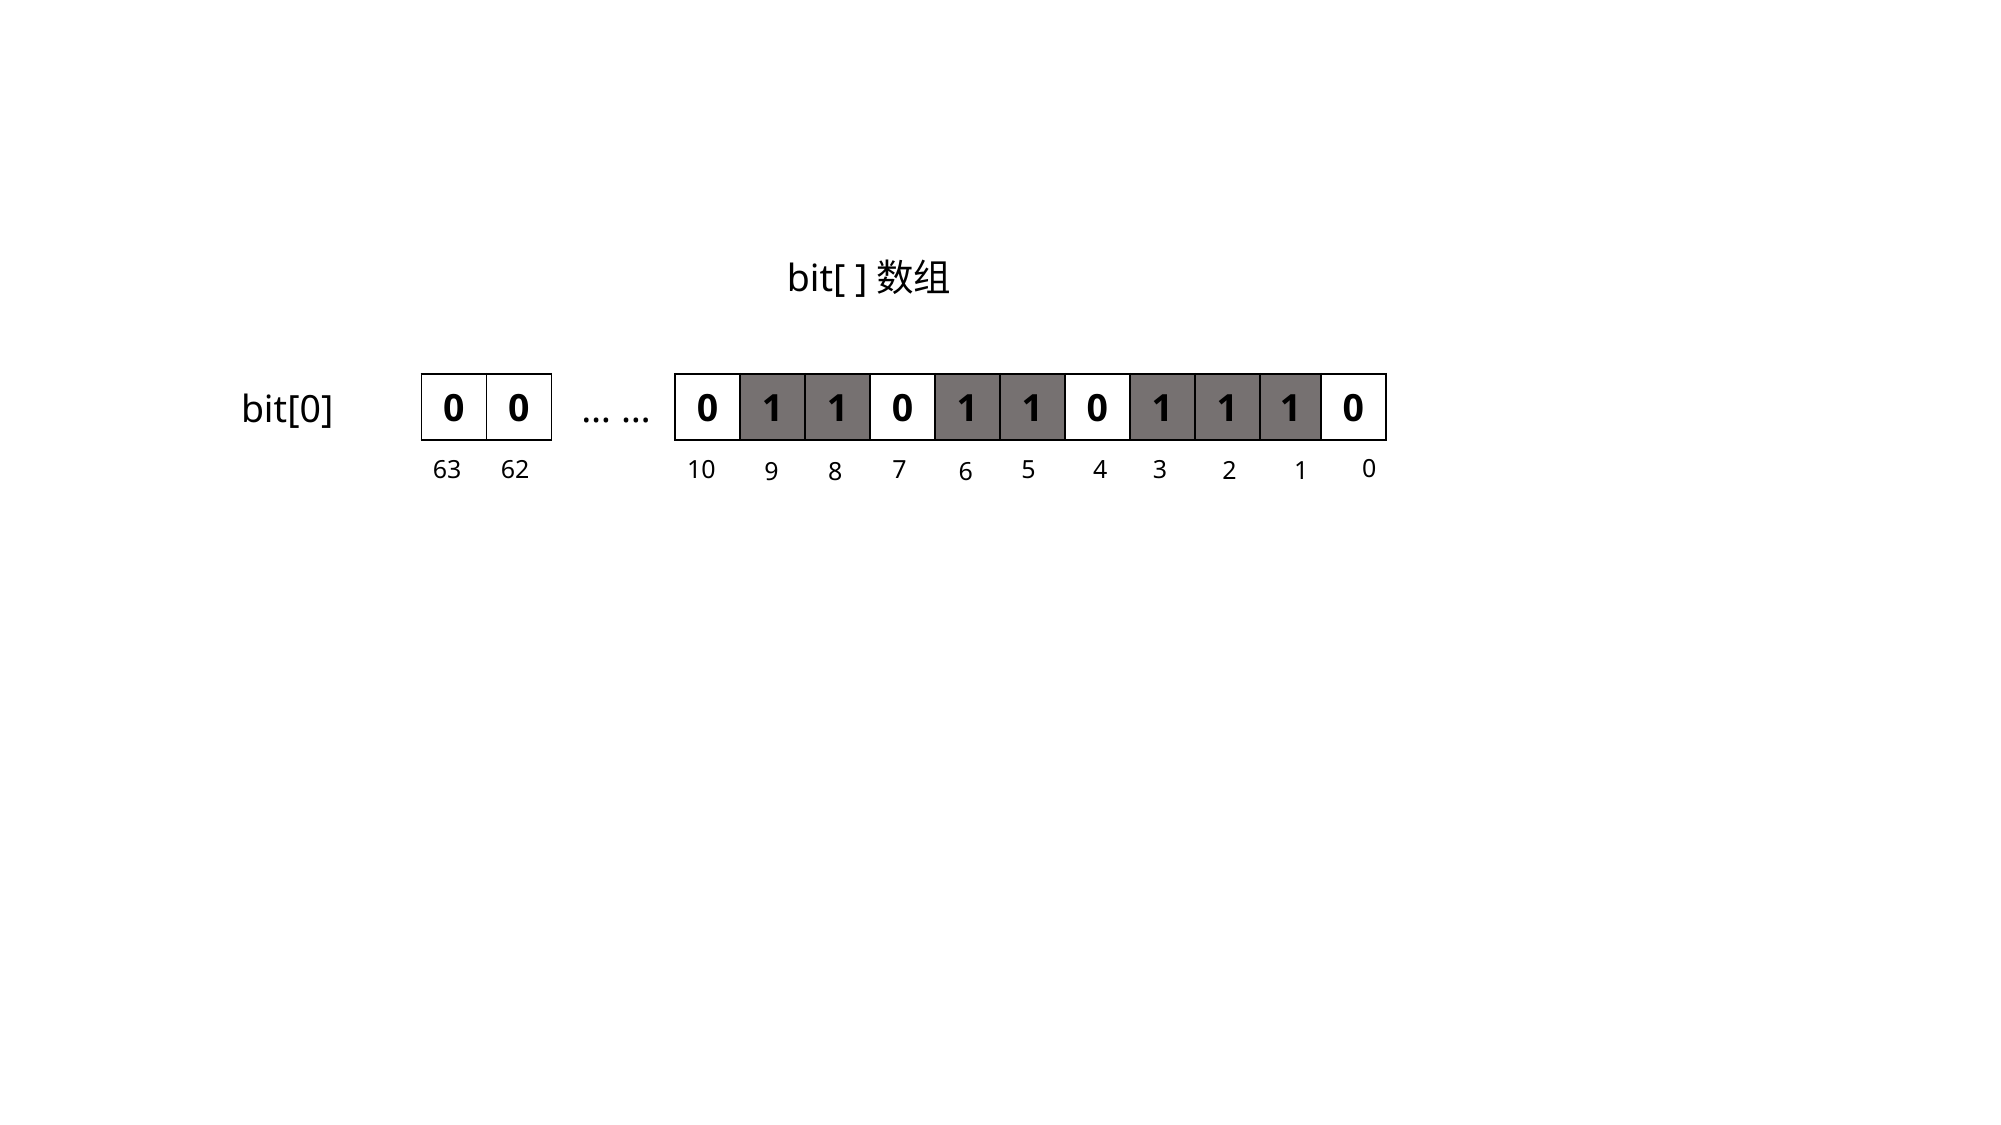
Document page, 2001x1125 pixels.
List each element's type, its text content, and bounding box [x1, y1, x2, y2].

table_header 1 [1261, 375, 1320, 439]
text_box bit[0] [226, 378, 348, 438]
text_box 5 [1006, 446, 1051, 492]
text_box 3 [1138, 446, 1182, 492]
text_box 4 [1078, 446, 1123, 492]
text_box 0 [1347, 445, 1392, 491]
text_box 1 [1279, 446, 1324, 492]
table_header 1 [1001, 375, 1064, 439]
text_box 9 [749, 448, 794, 493]
text_box 63 [418, 446, 477, 492]
table_header 1 [936, 375, 999, 439]
text_box bit[ ]数组 [772, 246, 967, 306]
table_header 0 [1322, 375, 1385, 439]
table_header 1 [1131, 375, 1194, 439]
table_header 1 [1196, 375, 1259, 439]
text_box 2 [1207, 446, 1252, 492]
text_box 62 [486, 446, 545, 492]
table_header 0 [871, 375, 934, 439]
table_header 1 [741, 375, 804, 439]
table_header 0 [676, 375, 739, 439]
text_box 7 [877, 446, 922, 491]
table_header 1 [806, 375, 869, 439]
text_box 8 [813, 448, 858, 493]
text_box … … [566, 378, 666, 438]
text_box 6 [943, 448, 988, 493]
table_header 0 [487, 375, 551, 439]
table_header 0 [1066, 375, 1129, 439]
table_header 0 [422, 375, 486, 439]
text_box 10 [672, 446, 731, 492]
